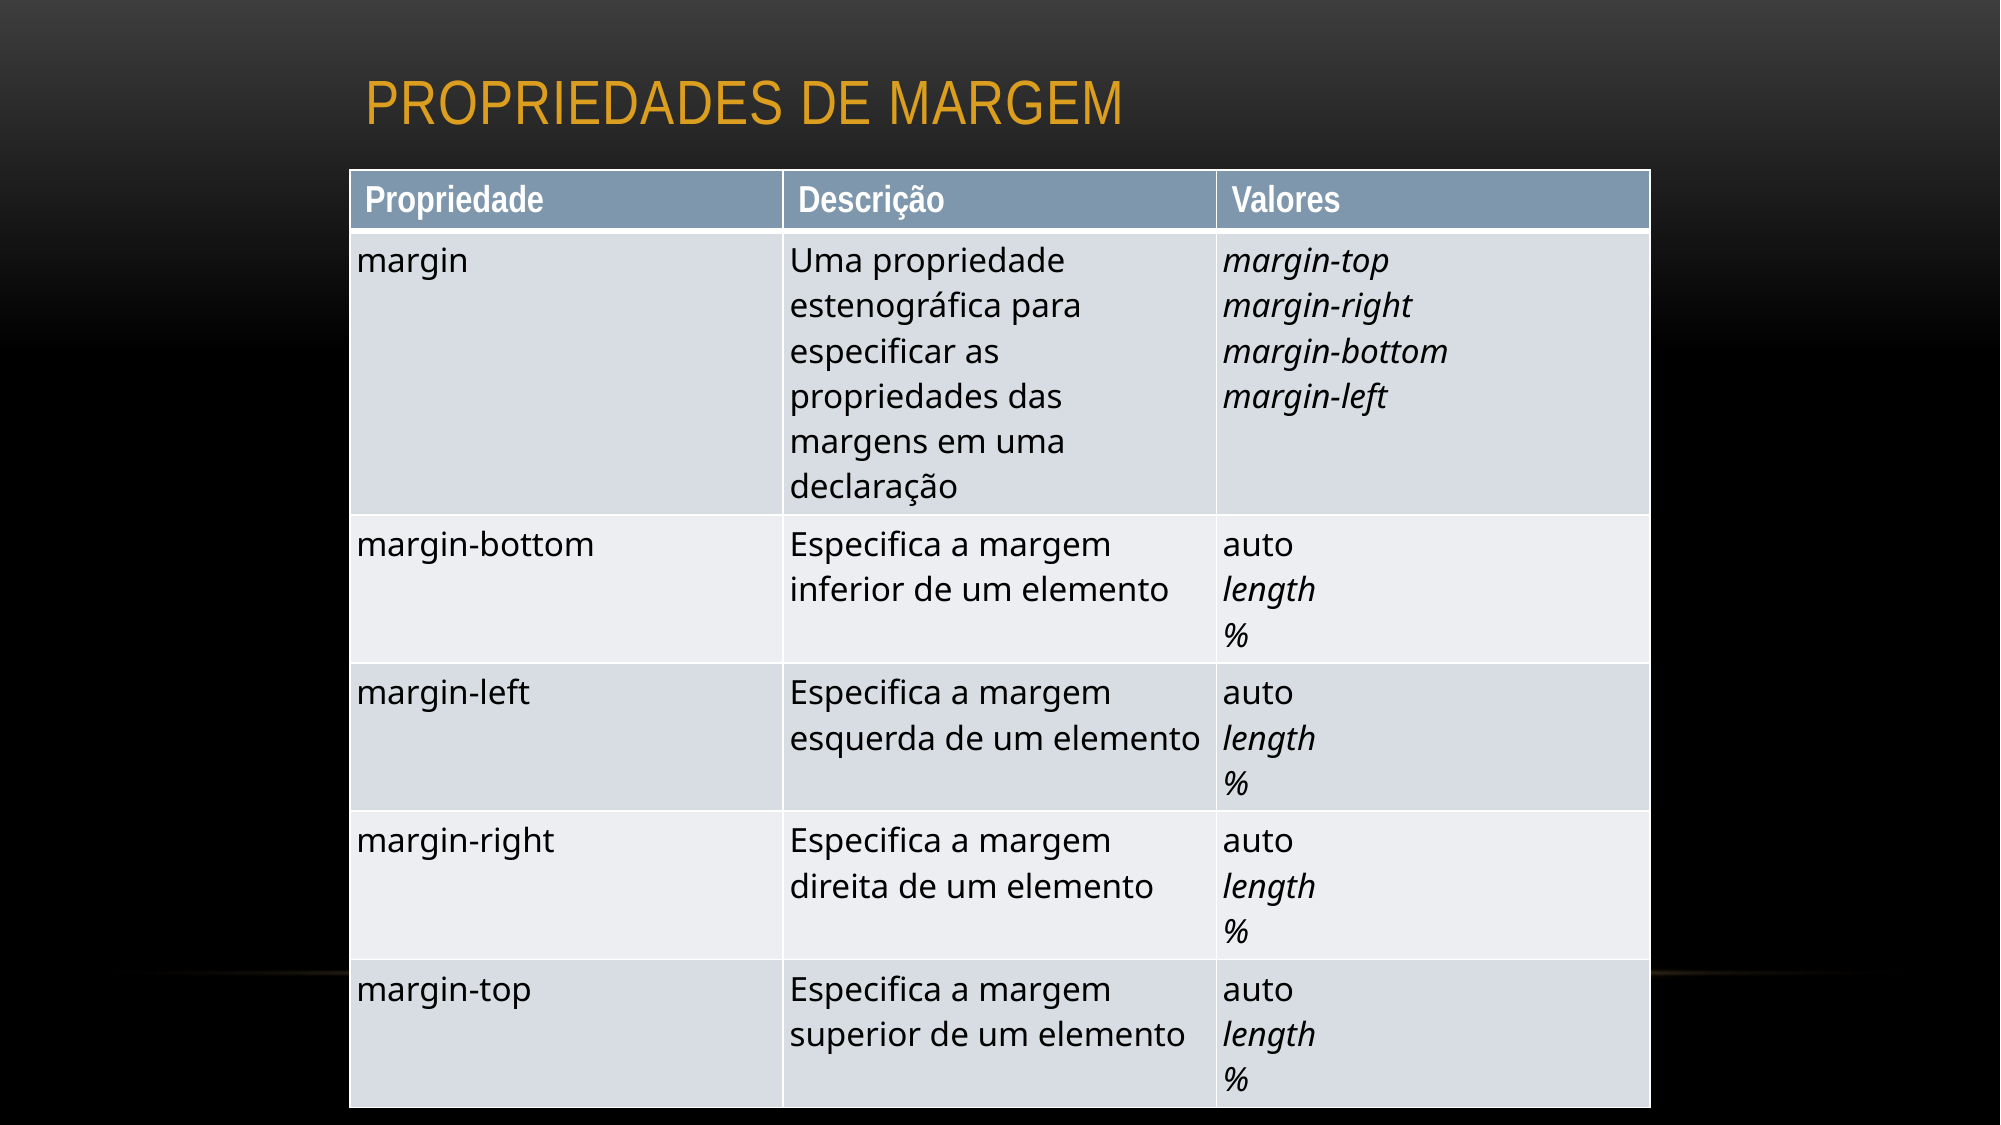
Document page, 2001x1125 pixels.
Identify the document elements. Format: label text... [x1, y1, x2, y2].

table_cell Especifica a margem superior de um elemento [784, 960, 1216, 1107]
table_cell Especifica a margem esquerda de um elemento [784, 664, 1216, 810]
table_cell Uma propriedade estenográfica para especificar as propriedades das margens em uma declaração [784, 234, 1216, 514]
table_cell margin-top [351, 960, 782, 1107]
table_cell margin-right [351, 812, 782, 959]
table_cell margin-bottom [351, 516, 782, 662]
picture [0, 0, 2000, 1125]
title Propriedades de margem [350, 45, 1650, 145]
table_cell auto length % [1217, 664, 1649, 810]
table_header Descrição [784, 171, 1216, 228]
table_cell margin-top margin-right margin-bottom margin-left [1217, 234, 1649, 514]
table_cell Especifica a margem direita de um elemento [784, 812, 1216, 959]
table_header Valores [1217, 171, 1649, 228]
table_cell margin-left [351, 664, 782, 810]
table_cell Especifica a margem inferior de um elemento [784, 516, 1216, 662]
table_cell margin [351, 234, 782, 514]
table_cell auto length % [1217, 812, 1649, 959]
table_cell auto length % [1217, 960, 1649, 1107]
table_cell auto length % [1217, 516, 1649, 662]
table_header Propriedade [351, 171, 782, 228]
